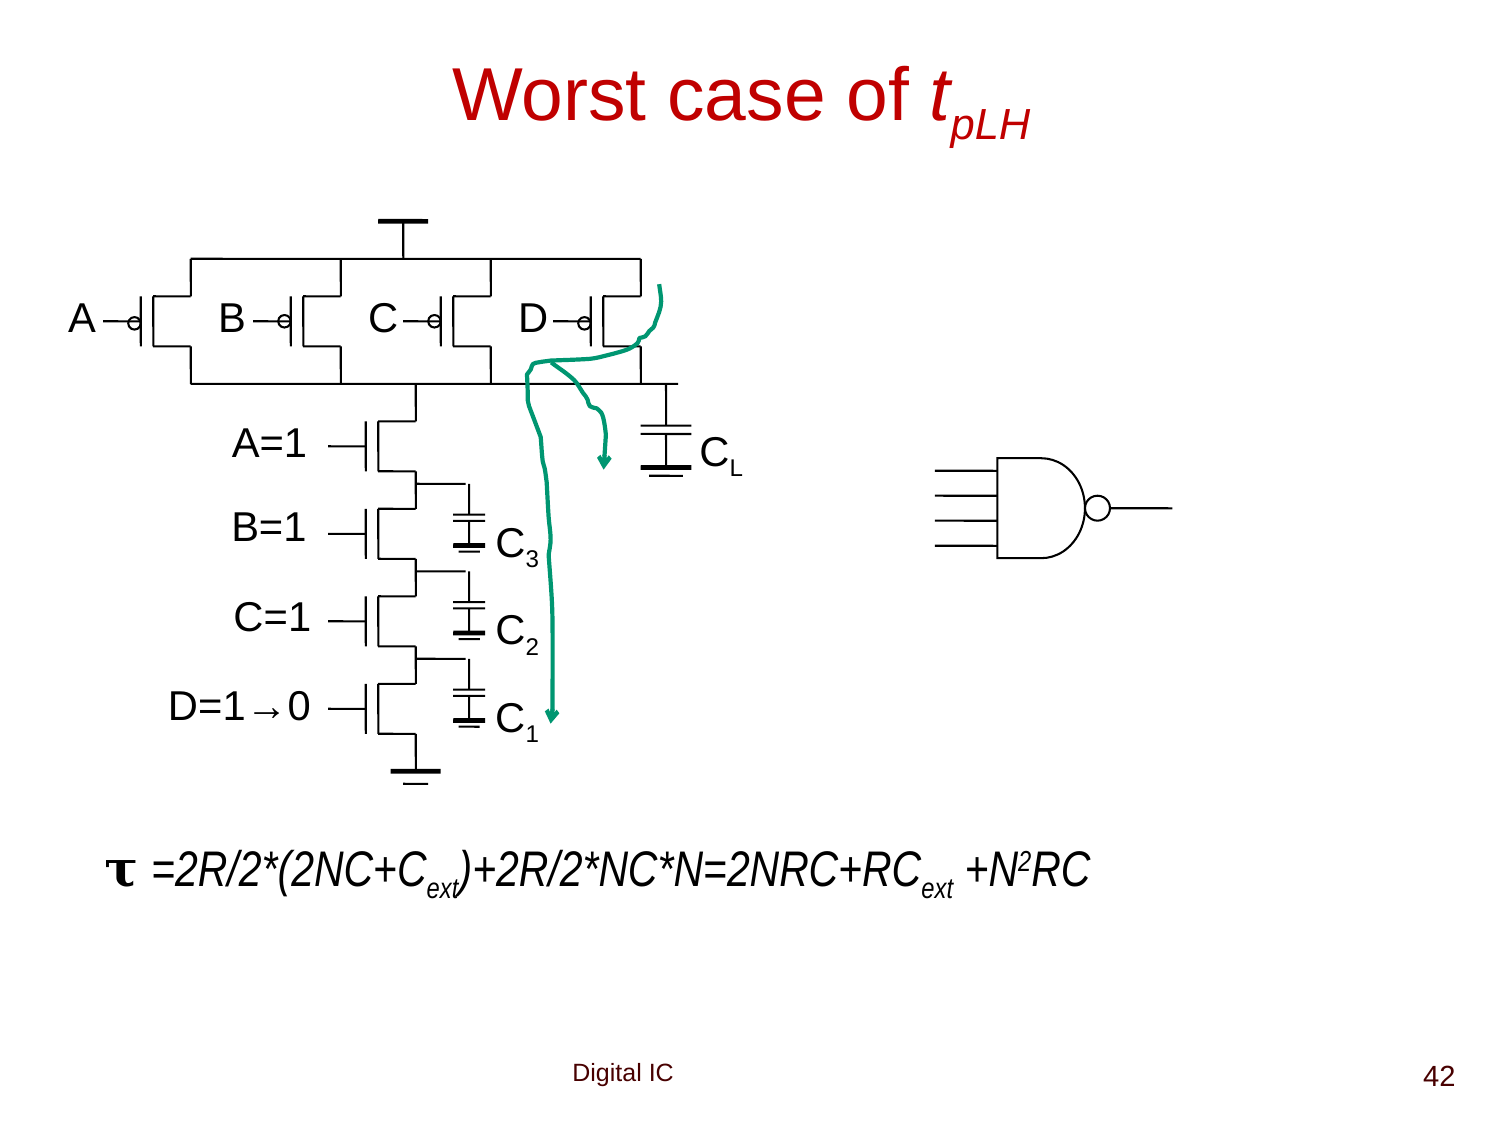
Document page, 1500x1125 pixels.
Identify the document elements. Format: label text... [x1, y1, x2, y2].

text_box 𝛕 =2R/2*(2NC+Cext)+2R/2*NC*N=2NRC+RCext +N2RC [87, 828, 1106, 912]
text_box [525, 391, 633, 690]
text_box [452, 483, 556, 571]
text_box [640, 383, 760, 483]
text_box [52, 258, 191, 385]
text_box A=1 [217, 408, 327, 474]
text_box B=1 [216, 492, 322, 558]
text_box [452, 571, 556, 658]
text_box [502, 258, 641, 385]
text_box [377, 221, 429, 260]
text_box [327, 603, 416, 685]
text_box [390, 770, 441, 784]
title Worst case of tpLH [59, 40, 1424, 154]
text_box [202, 258, 341, 385]
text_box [452, 658, 556, 749]
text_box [352, 258, 491, 385]
slide_number 42 [1157, 1049, 1471, 1125]
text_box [327, 515, 416, 597]
text_box D=1→0 [153, 671, 322, 737]
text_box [327, 420, 416, 509]
text_box C=1 [218, 581, 322, 647]
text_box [997, 457, 1111, 559]
text_box [645, 283, 664, 342]
text_box [565, 391, 612, 470]
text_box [327, 690, 416, 772]
